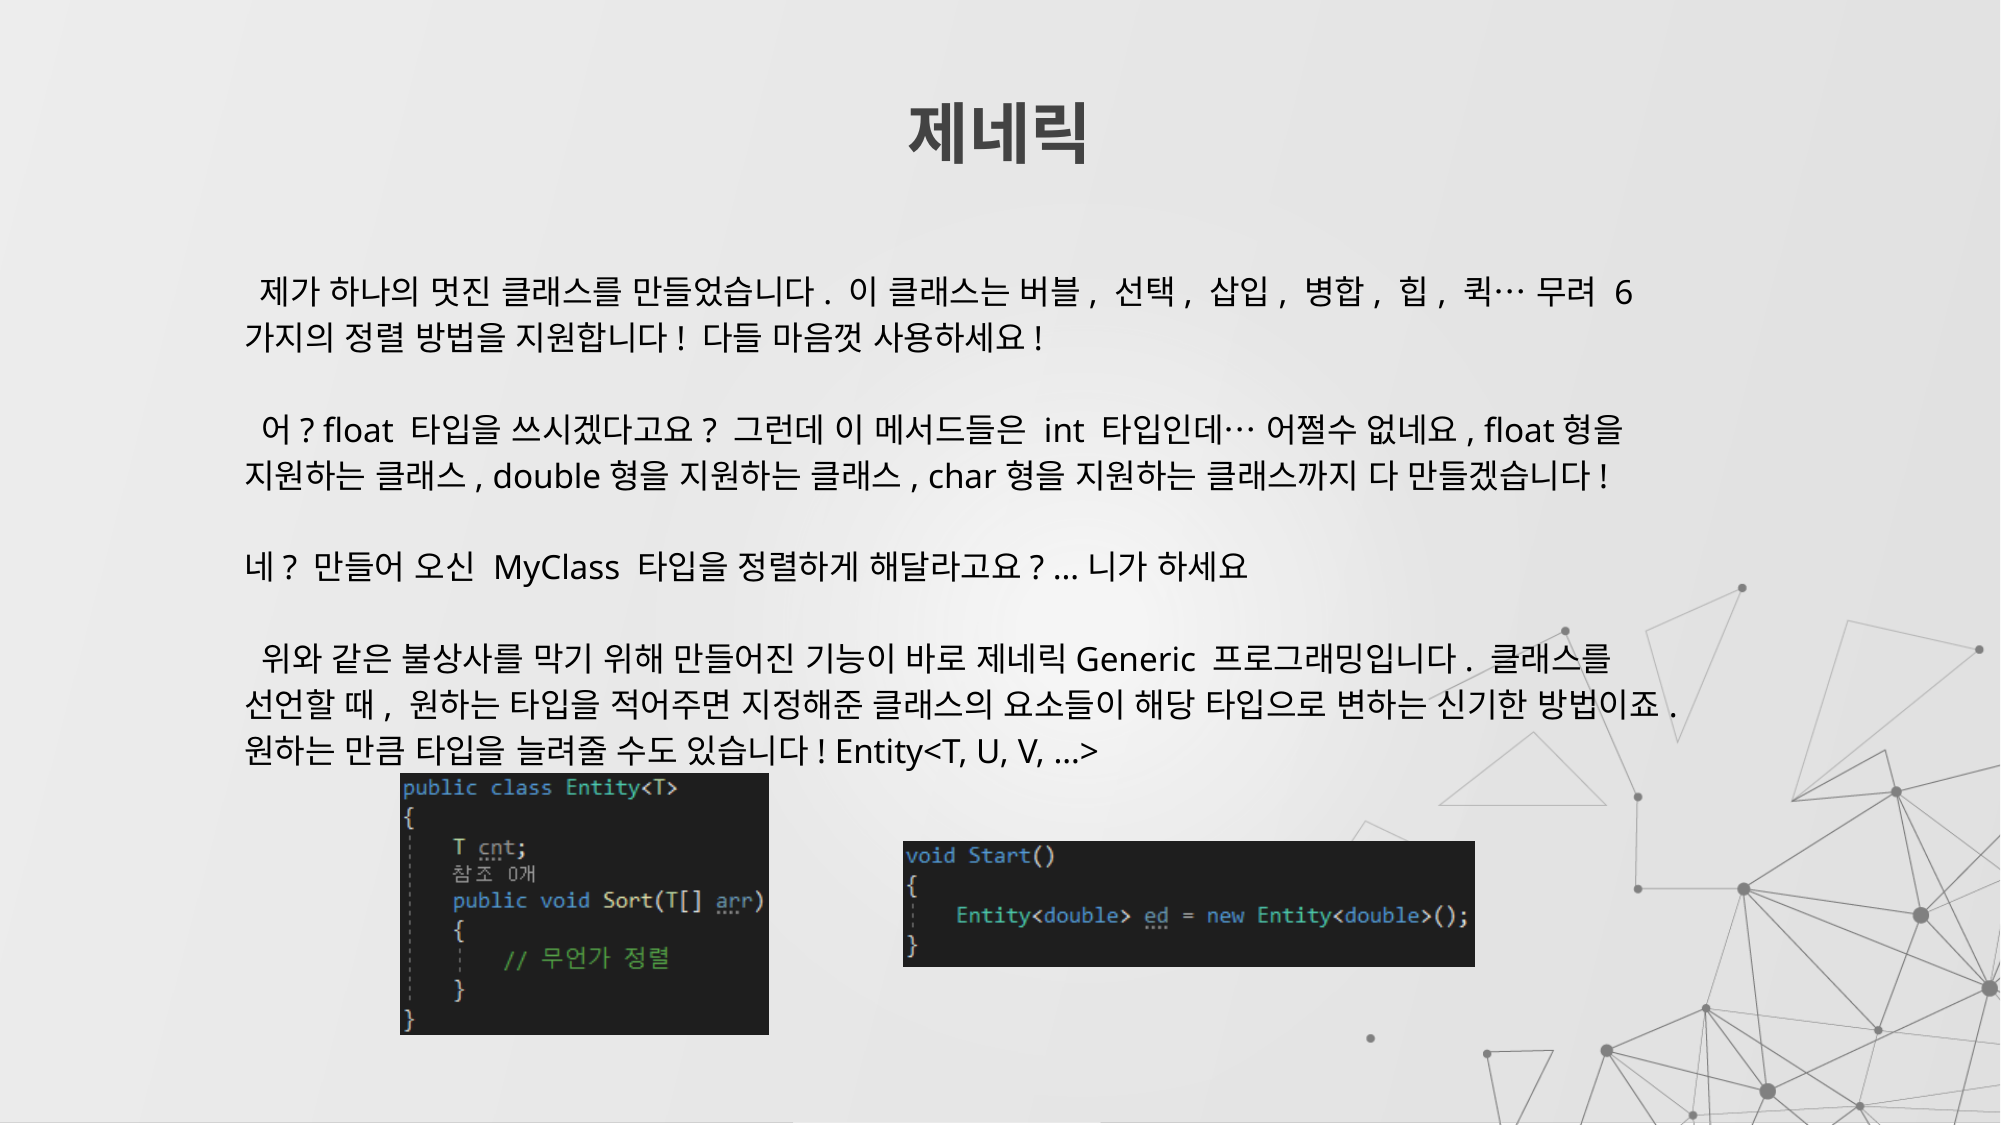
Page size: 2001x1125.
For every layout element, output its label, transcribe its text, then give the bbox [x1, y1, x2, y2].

title 제네릭 [429, 77, 1571, 285]
list 제가 하나의 멋진 클래스를 만들었습니다. 이 클래스는 버블, 선택, 삽입, 병합, 힙, 퀵… 무려 6가지의 정렬 방법을 지원합니다! 다들 마음껏 사용하세요! 어? float 타입을 쓰시겠다고요? 그런데 이 메서드들은 int 타입인데… 어쩔수 없네요, float형을 지원하는 클래스, double형을 지원하는 클래스, char형을 지원하는 클래스까지 다 만들겠습니다! 네? 만들어 오신 MyClass 타입을 정렬하게 해달라고요? …니가 하세요 위와 같은 불상사를 막기 위해 만들어진 기능이 바로 제네릭Generic 프로그래밍입니다. 클래스를 선언할 때, 원하는 타입을 적어주면 지정해준 클래스의 요소들이 해당 타입으로 변하는 신기한 방법이죠. 원하는 만큼 타입을 늘려줄 수도 있습니다! Entity<T, U, V, …> [190, 250, 1704, 1019]
picture [0, 0, 2001, 1125]
